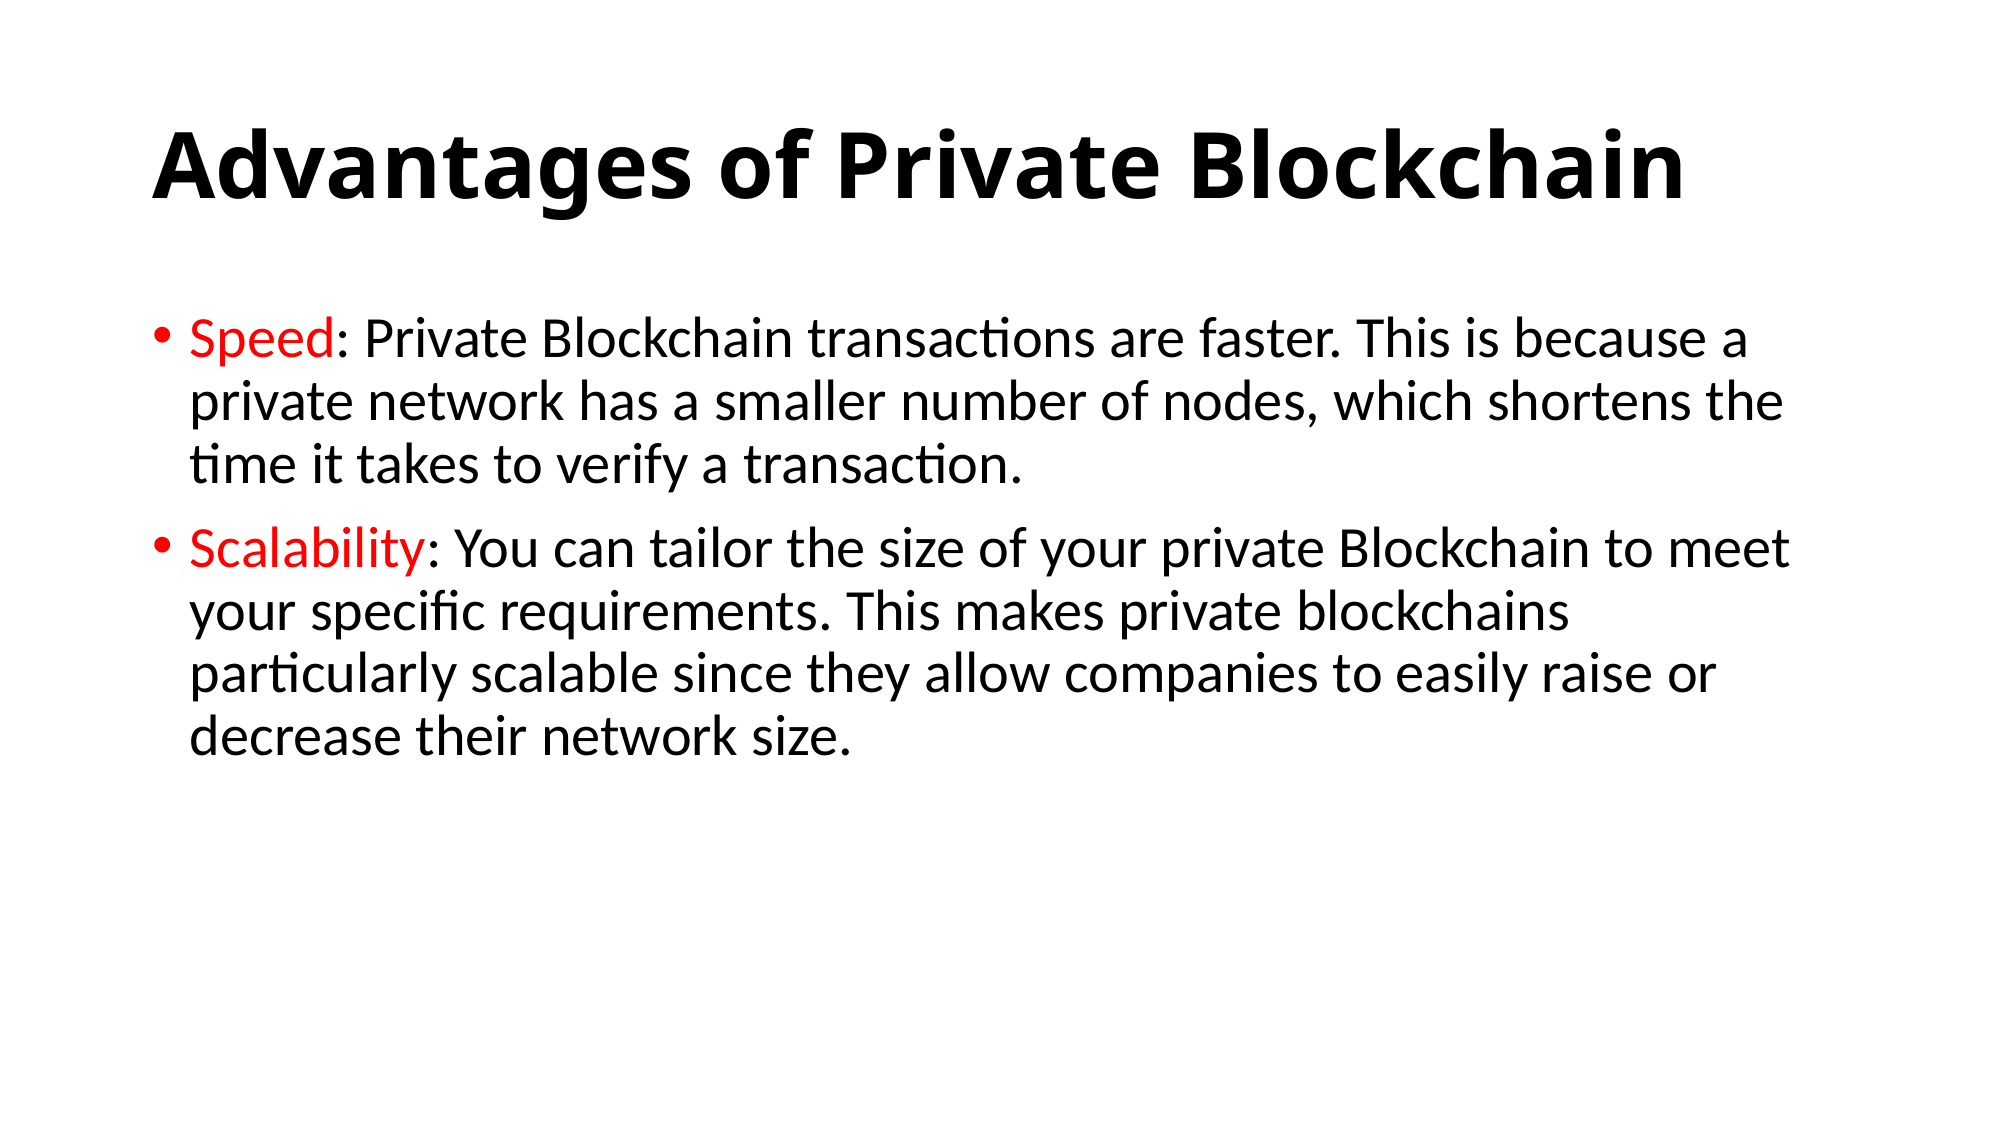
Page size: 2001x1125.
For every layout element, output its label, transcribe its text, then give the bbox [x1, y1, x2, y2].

list Speed: Private Blockchain transactions are faster. This is because a private network has a smaller number of nodes, which shortens the time it takes to verify a transaction. Scalability: You can tailor the size of your private Blockchain to meet your specific requirements. This makes private blockchains particularly scalable since they allow companies to easily raise or decrease their network size. [137, 299, 1863, 1014]
title Advantages of Private Blockchain [137, 59, 1863, 278]
